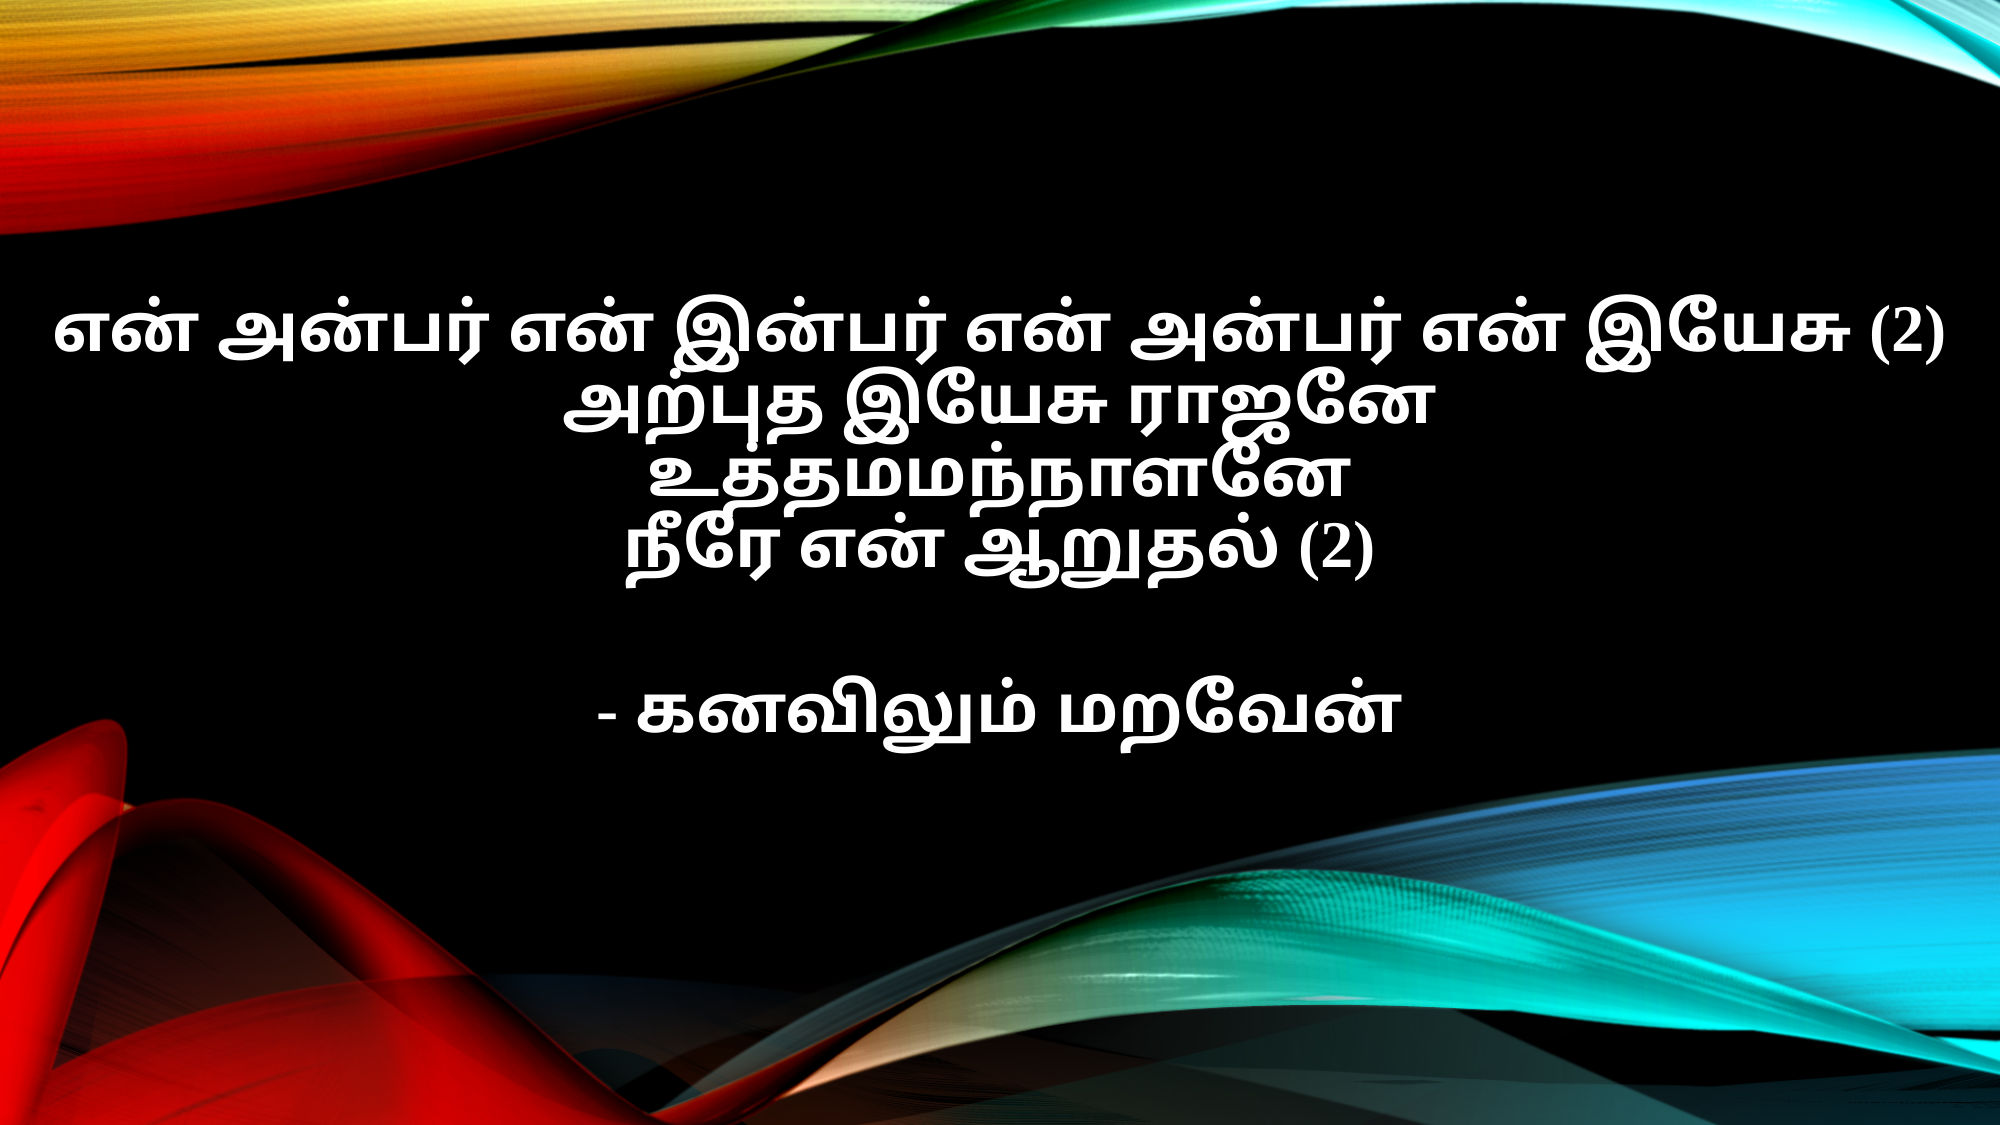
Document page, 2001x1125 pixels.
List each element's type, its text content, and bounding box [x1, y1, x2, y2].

subtitle என் அன்பர் என் இன்பர் என் அன்பர் என் இயேசு (2) அற்புத இயேசு ராஜனே உத்தமமந்நாளனே நீரே என் ஆறுதல் (2) - கனவிலும் மறவேன் [0, 0, 2000, 1125]
